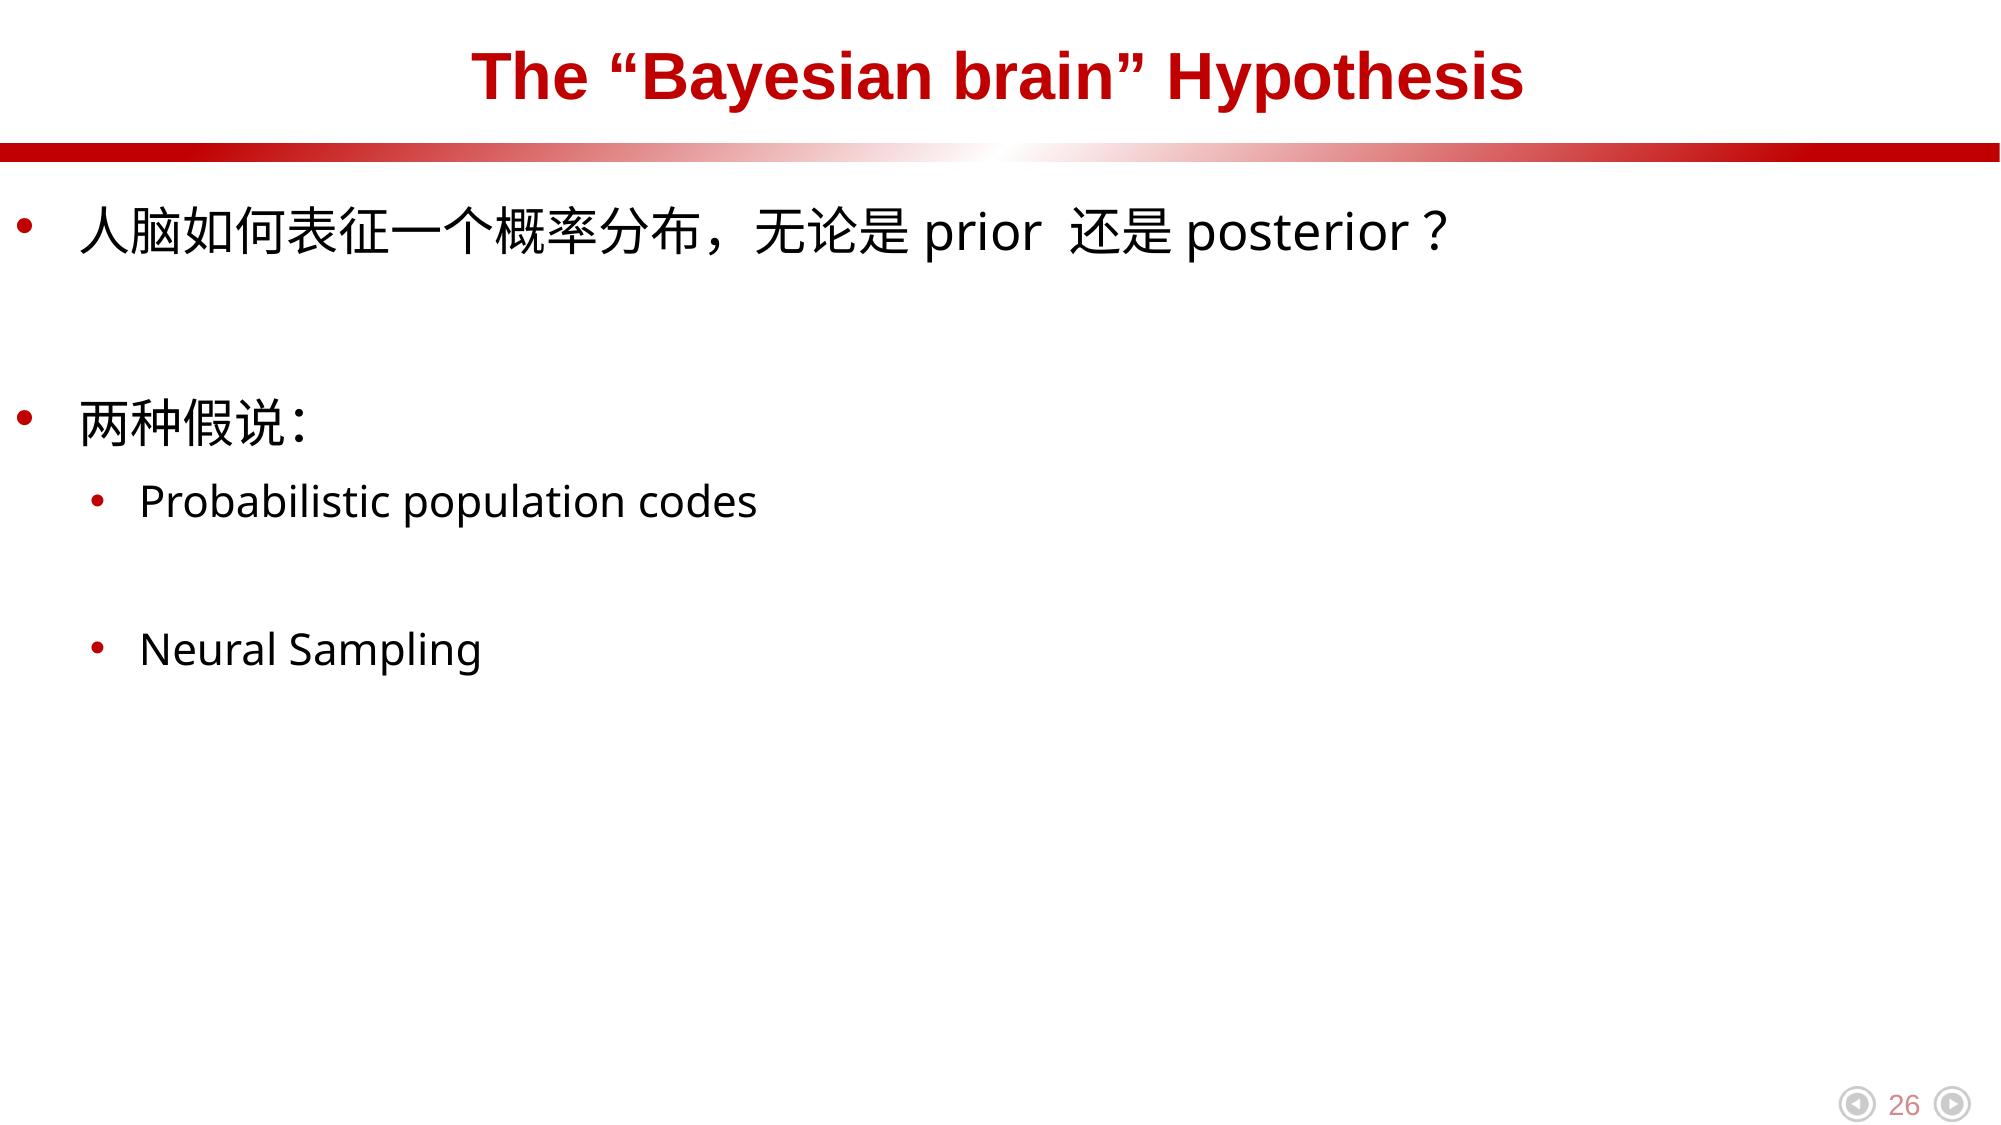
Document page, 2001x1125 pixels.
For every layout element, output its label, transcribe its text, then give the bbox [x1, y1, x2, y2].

title The “Bayesian brain” Hypothesis [265, 18, 1733, 127]
slide_number 26 [1871, 1078, 1938, 1125]
list 人脑如何表征一个概率分布，无论是prior 还是posterior？ 两种假说： Probabilistic population codes Neural Sampling [0, 178, 2000, 1079]
